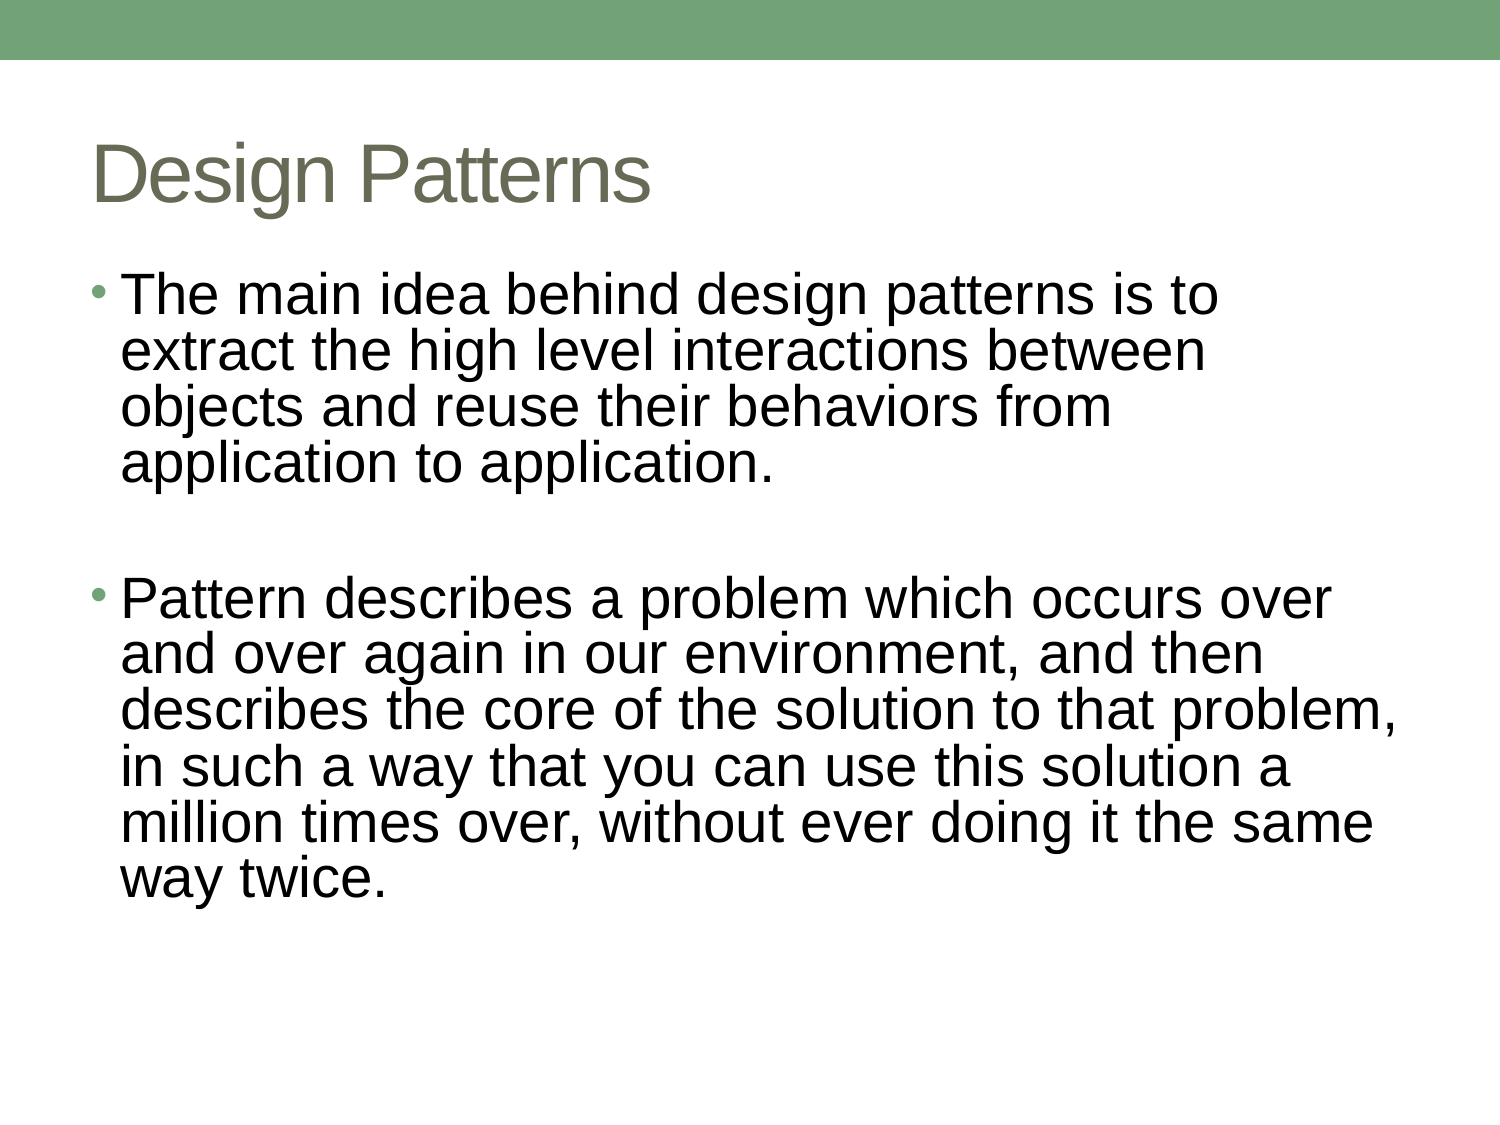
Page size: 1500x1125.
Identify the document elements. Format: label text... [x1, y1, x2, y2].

title Design Patterns [75, 87, 1425, 250]
list The main idea behind design patterns is to extract the high level interactions between objects and reuse their behaviors from application to application. Pattern describes a problem which occurs over and over again in our environment, and then describes the core of the solution to that problem, in such a way that you can use this solution a million times over, without ever doing it the same way twice. [75, 262, 1425, 1063]
